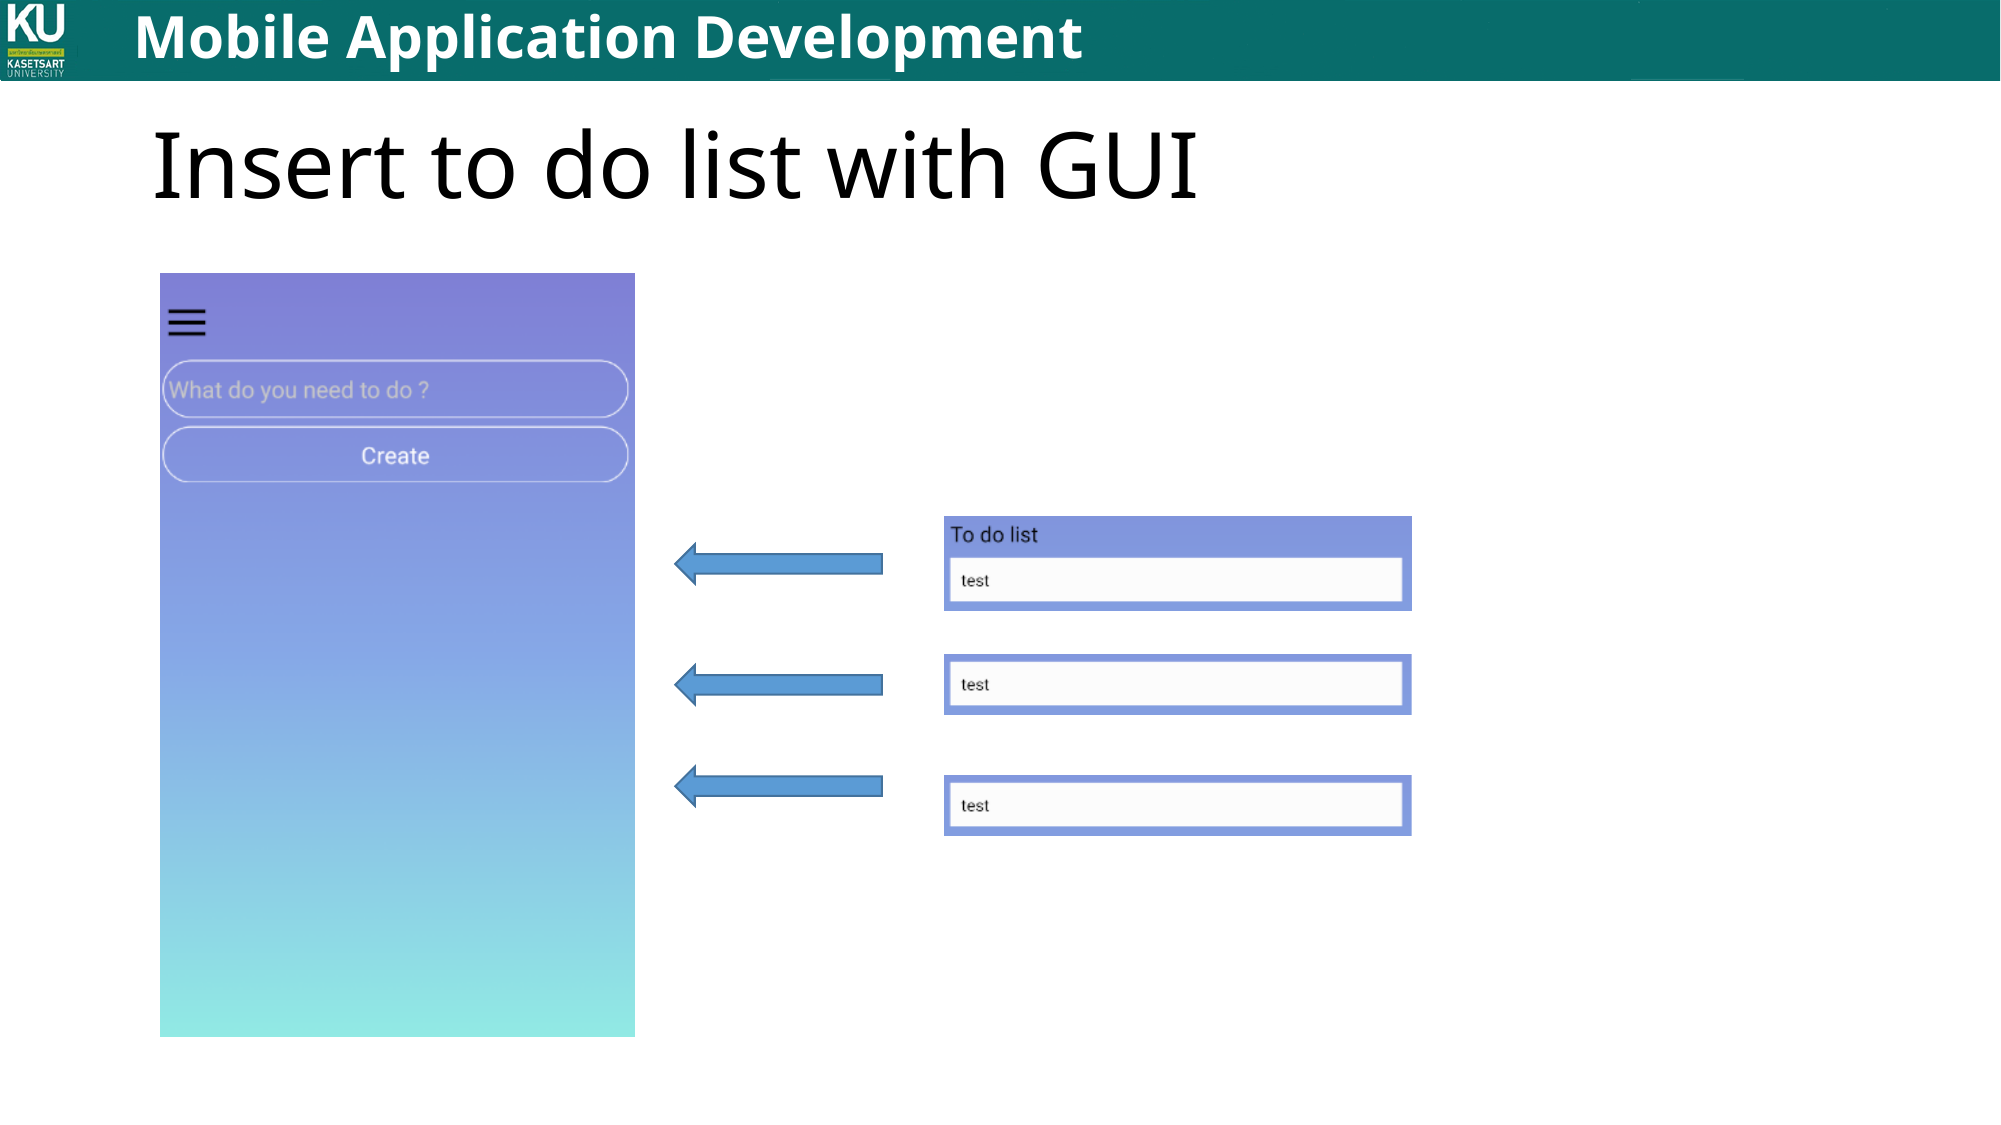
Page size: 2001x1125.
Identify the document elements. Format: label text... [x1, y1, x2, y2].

picture [0, 0, 2001, 81]
title Insert to do list with GUI [137, 59, 1863, 278]
picture [997, 32, 1009, 38]
picture [904, 33, 916, 52]
text_box [673, 541, 883, 586]
picture [399, 33, 411, 52]
picture [308, 32, 320, 38]
text_box [673, 764, 883, 809]
picture [748, 32, 760, 38]
picture [436, 33, 448, 52]
picture [866, 33, 880, 52]
picture [944, 516, 1412, 611]
picture [615, 33, 629, 52]
picture [237, 33, 249, 52]
picture [536, 43, 547, 52]
picture [944, 775, 1412, 836]
text_box [673, 662, 883, 707]
picture [199, 33, 213, 52]
picture [814, 32, 826, 38]
picture [944, 654, 1412, 715]
picture [160, 273, 635, 1037]
